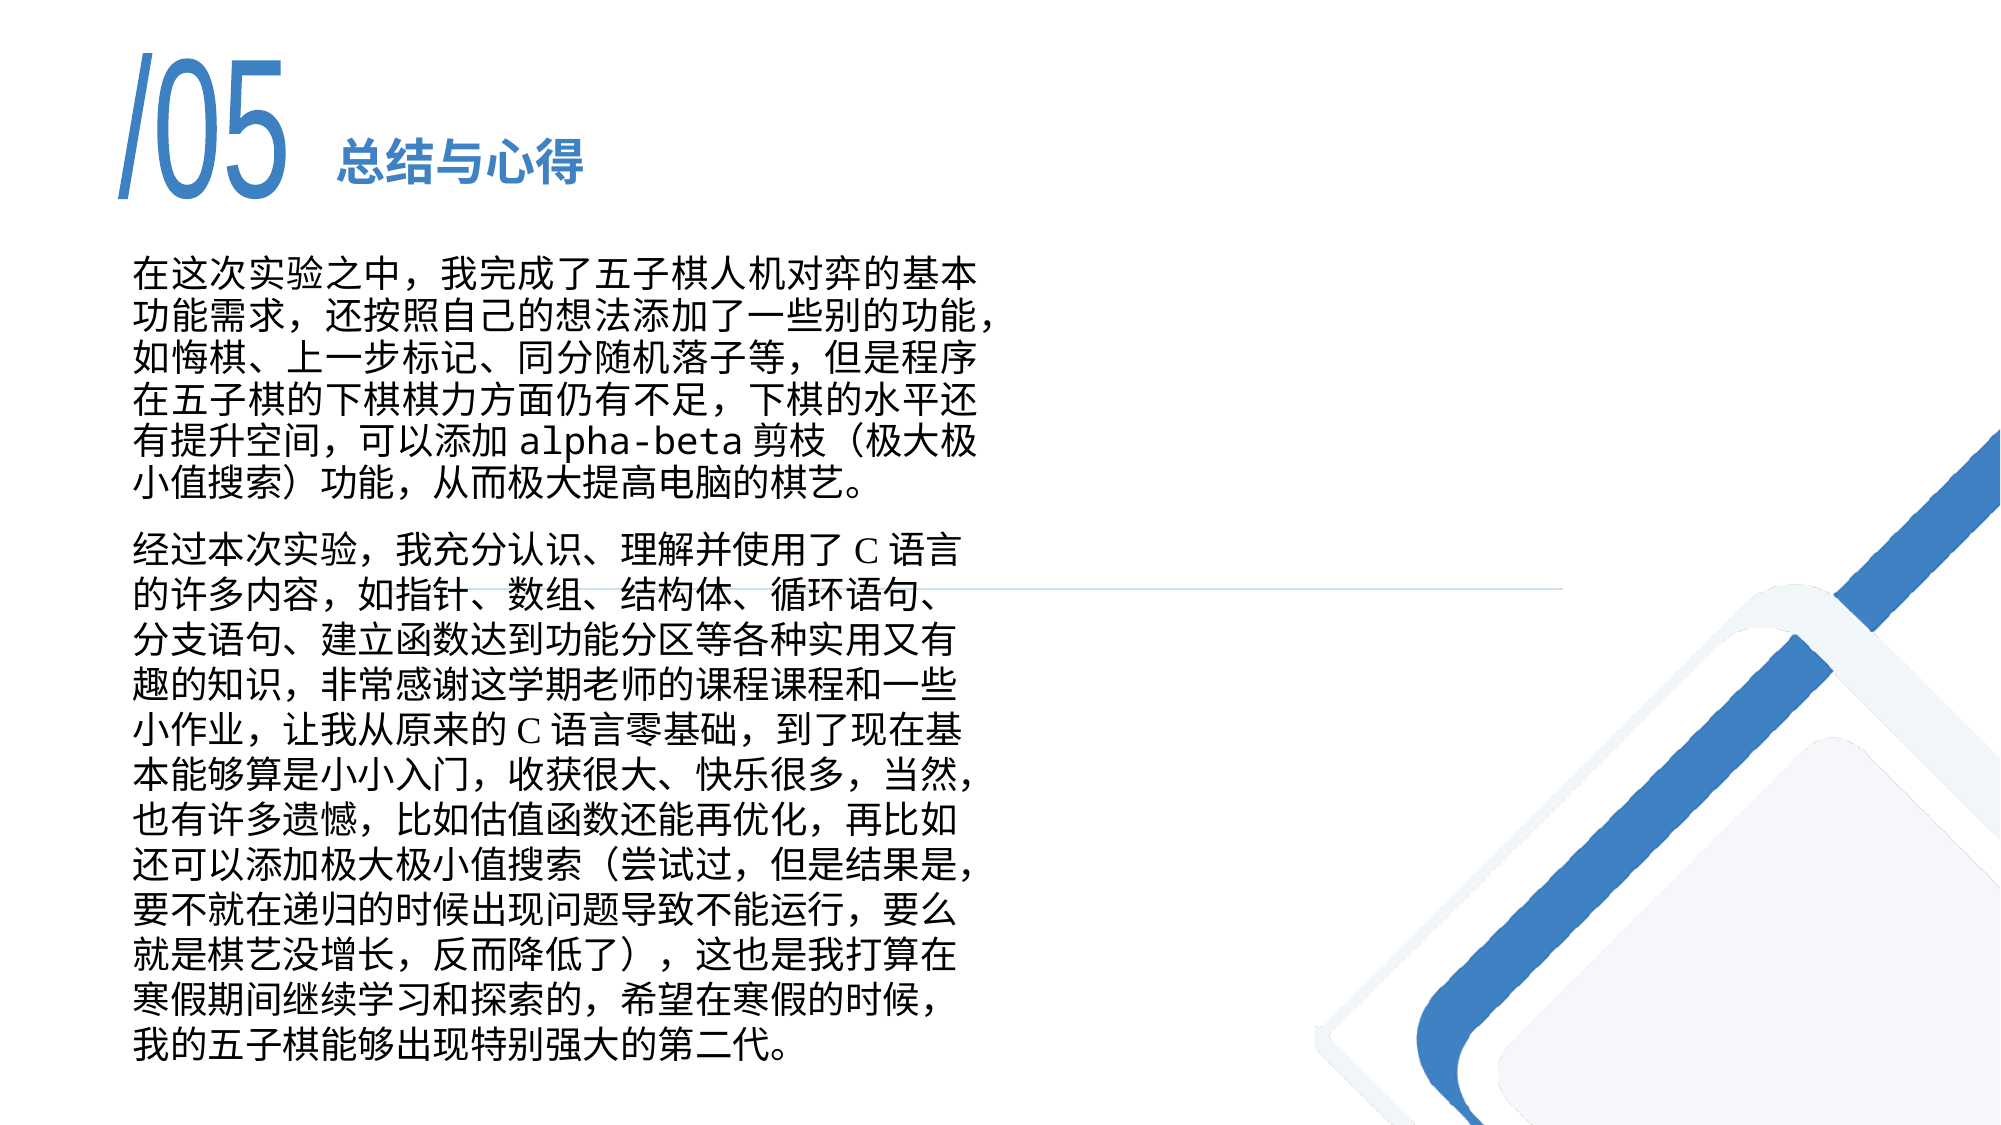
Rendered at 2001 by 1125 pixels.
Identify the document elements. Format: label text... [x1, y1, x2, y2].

text_box 经过本次实验，我充分认识、理解并使用了C语言的许多内容，如指针、数组、结构体、循环语句、分支语句、建立函数达到功能分区等各种实用又有趣的知识，非常感谢这学期老师的课程课程和一些小作业，让我从原来的C语言零基础，到了现在基本能够算是小小入门，收获很大、快乐很多，当然，也有许多遗憾，比如估值函数还能再优化，再比如还可以添加极大极小值搜索（尝试过，但是结果是，要不就在递归的时候出现问题导致不能运行，要么就是棋艺没增长，反而降低了），这也是我打算在寒假期间继续学习和探索的，希望在寒假的时候，我的五子棋能够出现特别强大的第二代。 [117, 519, 1010, 1119]
title 总结与心得 [320, 0, 812, 200]
list 在这次实验之中，我完成了五子棋人机对弈的基本功能需求，还按照自己的想法添加了一些别的功能，如悔棋、上一步标记、同分随机落子等，但是程序在五子棋的下棋棋力方面仍有不足，下棋的水平还有提升空间，可以添加alpha-beta剪枝（极大极小值搜索）功能，从而极大提高电脑的棋艺。 [117, 246, 994, 519]
picture [1314, 2, 2001, 1123]
